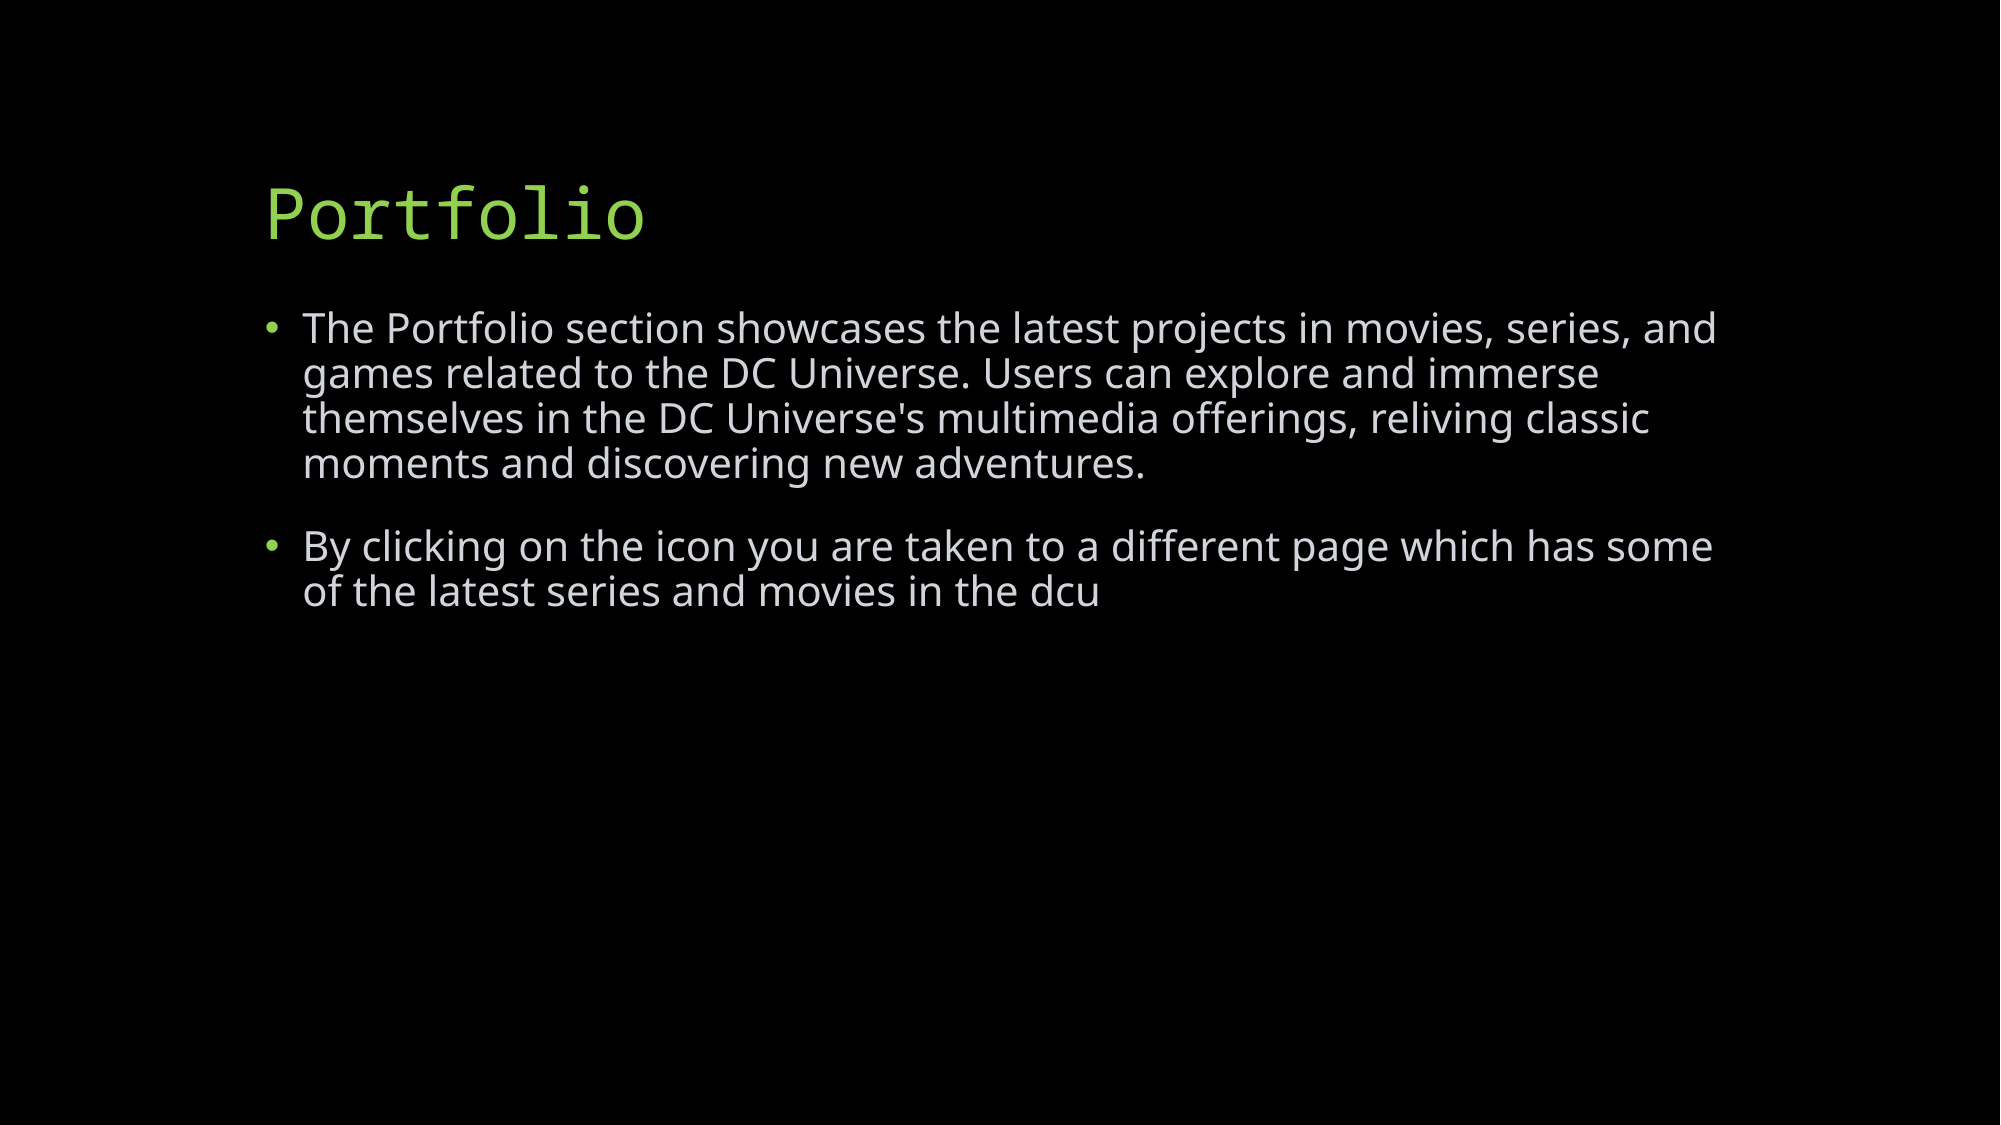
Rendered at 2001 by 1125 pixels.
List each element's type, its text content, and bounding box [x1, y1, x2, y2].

list The Portfolio section showcases the latest projects in movies, series, and games related to the DC Universe. Users can explore and immerse themselves in the DC Universe's multimedia offerings, reliving classic moments and discovering new adventures. By clicking on the icon you are taken to a different page which has some of the latest series and movies in the dcu [249, 299, 1750, 1000]
title Portfolio [249, 75, 1750, 263]
